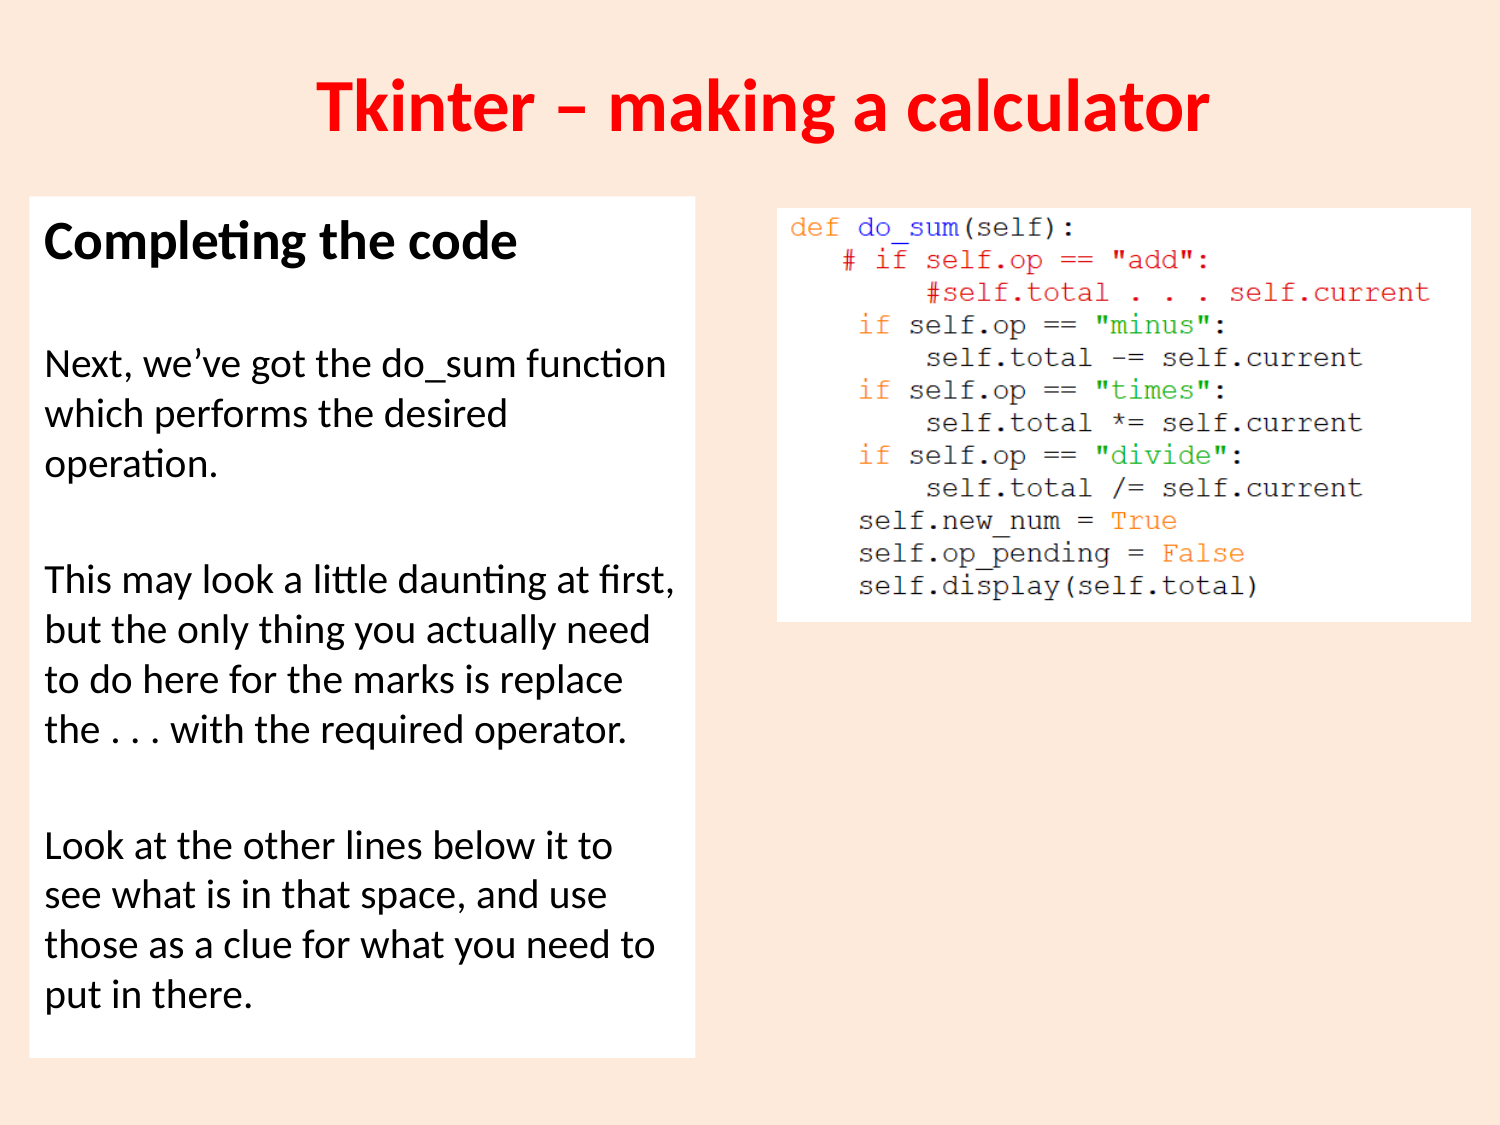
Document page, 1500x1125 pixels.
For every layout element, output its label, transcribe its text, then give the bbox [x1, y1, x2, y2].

title Tkinter – making a calculator [134, 29, 1395, 173]
picture [777, 208, 1471, 622]
list Completing the code Next, we’ve got the do_sum function which performs the desired operation. This may look a little daunting at first, but the only thing you actually need to do here for the marks is replace the . . . with the required operator. Look at the other lines below it to see what is in that space, and use those as a clue for what you need to put in there. [27, 194, 697, 1060]
